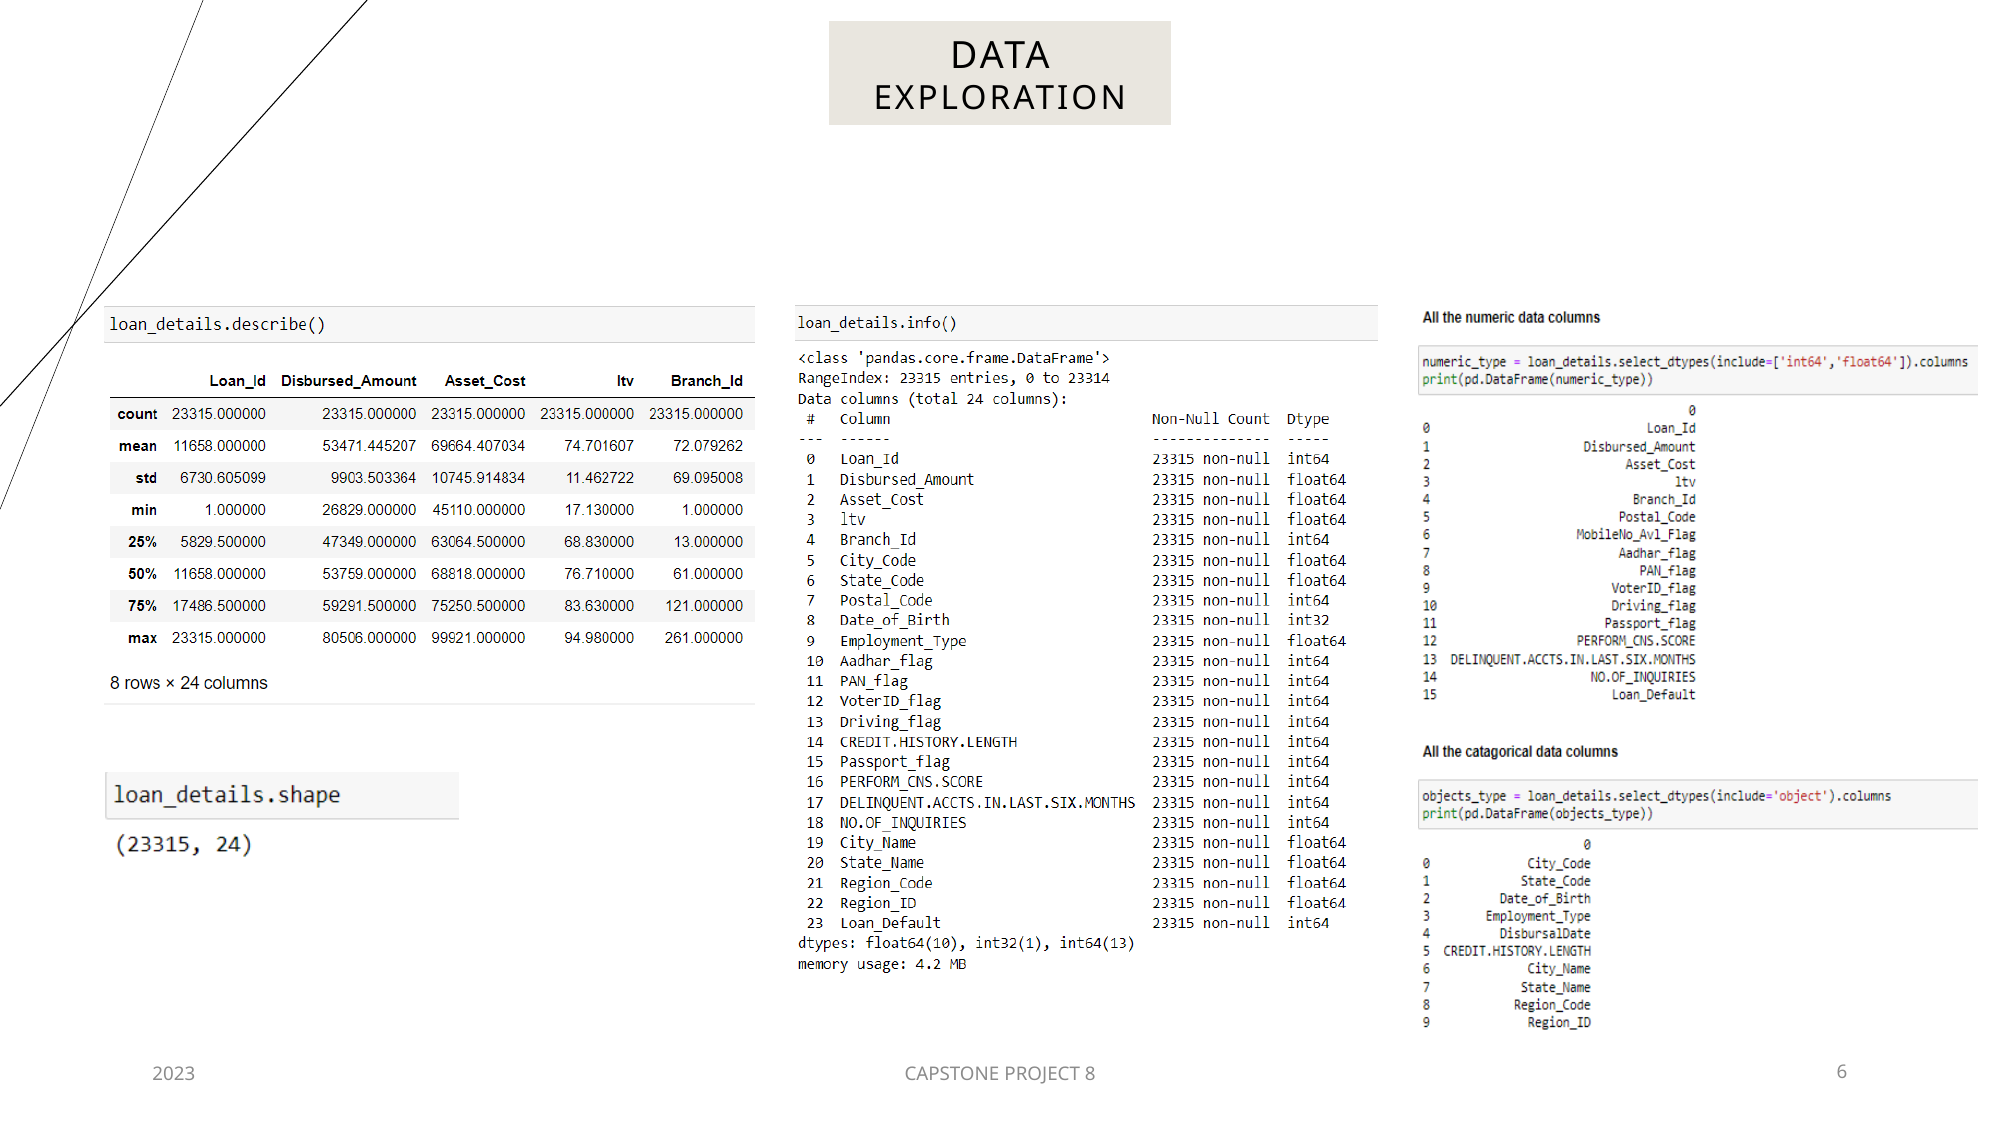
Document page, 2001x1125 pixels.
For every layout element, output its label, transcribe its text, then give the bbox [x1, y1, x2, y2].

picture [794, 304, 1379, 982]
slide_number 6 [1412, 1042, 1863, 1103]
picture [104, 772, 460, 874]
slide_number 2023 [137, 1042, 588, 1103]
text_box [830, 22, 1170, 125]
footer CAPSTONE PROJECT 8 [662, 1042, 1338, 1103]
picture [104, 304, 755, 705]
picture [1417, 304, 1978, 1062]
